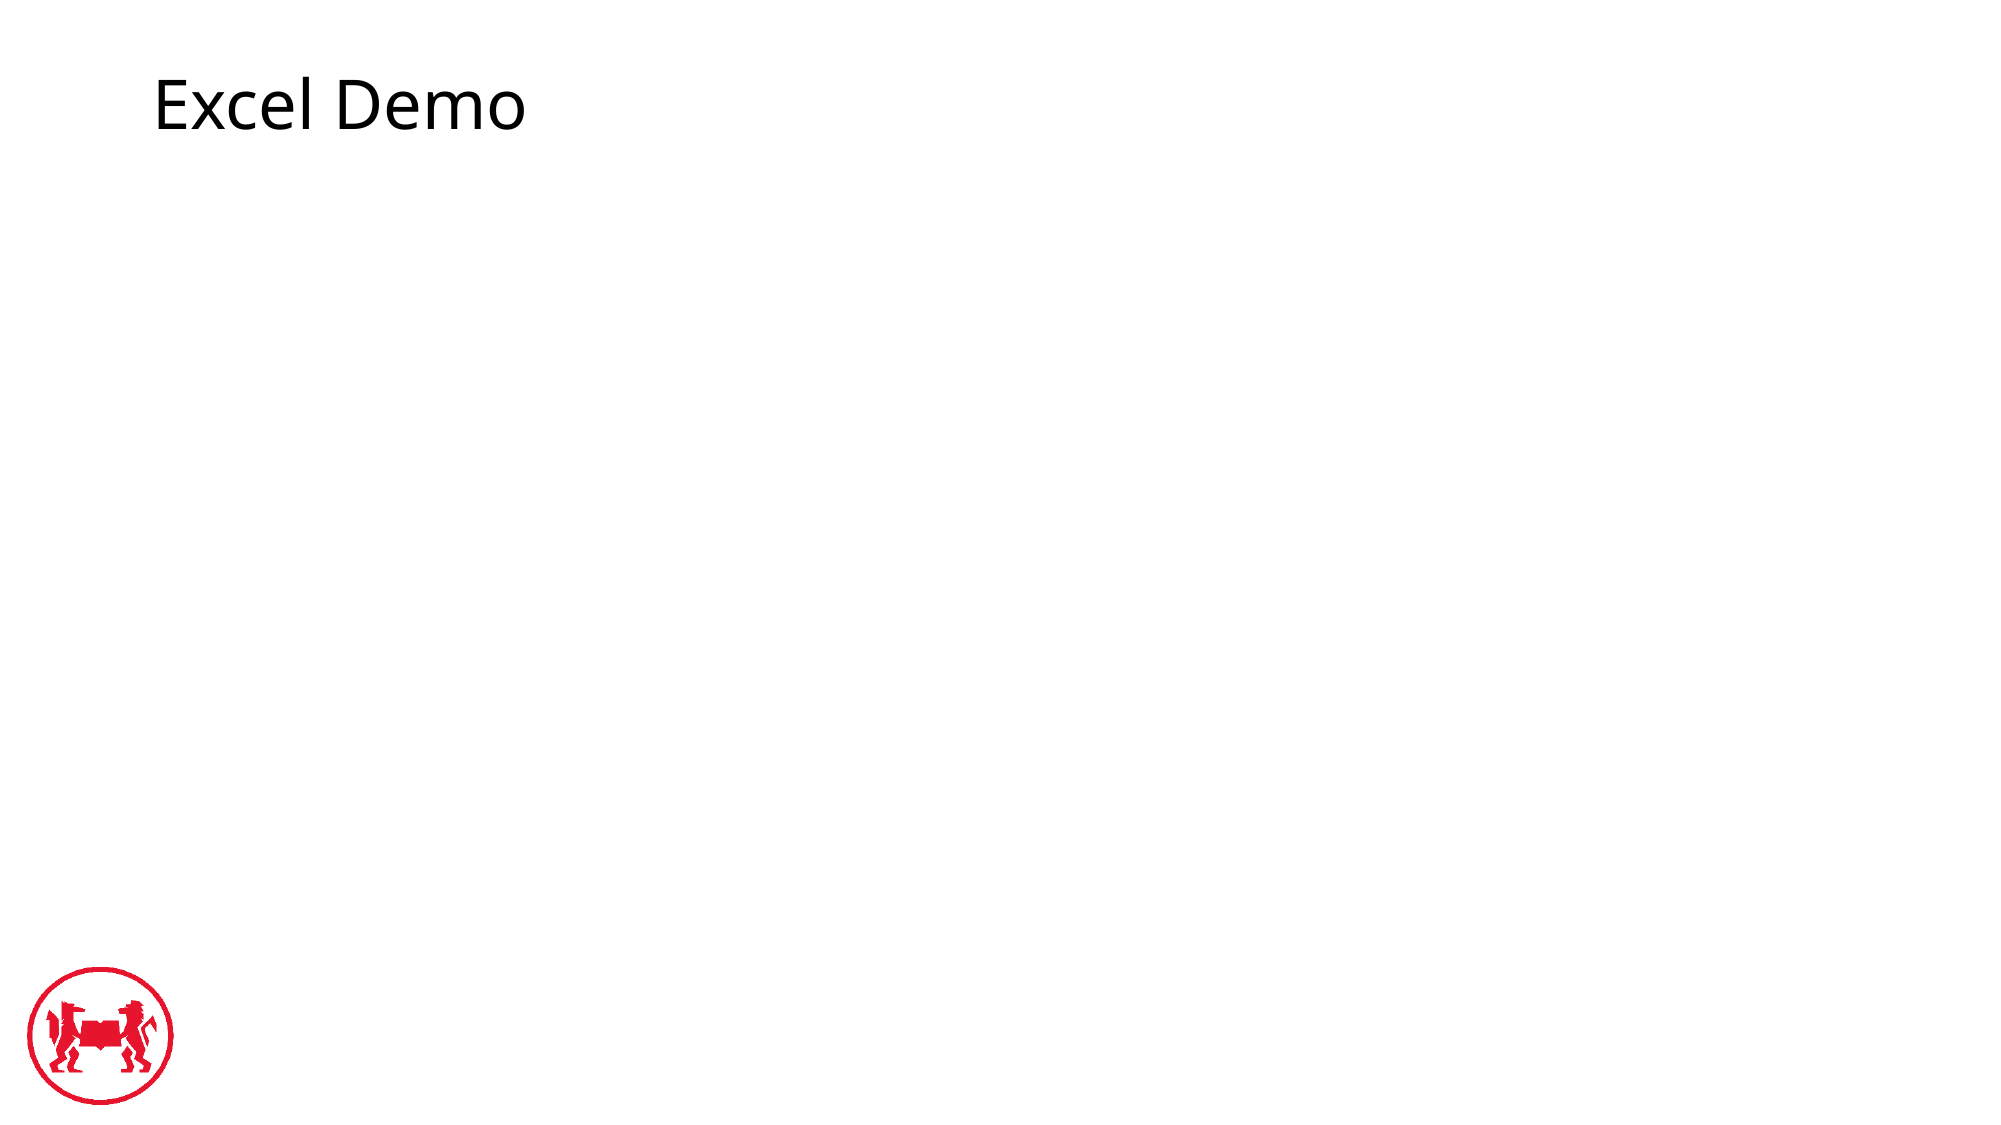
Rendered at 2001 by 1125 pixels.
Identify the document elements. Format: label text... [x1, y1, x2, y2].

title Excel Demo [137, 0, 1863, 216]
picture [19, 959, 181, 1112]
